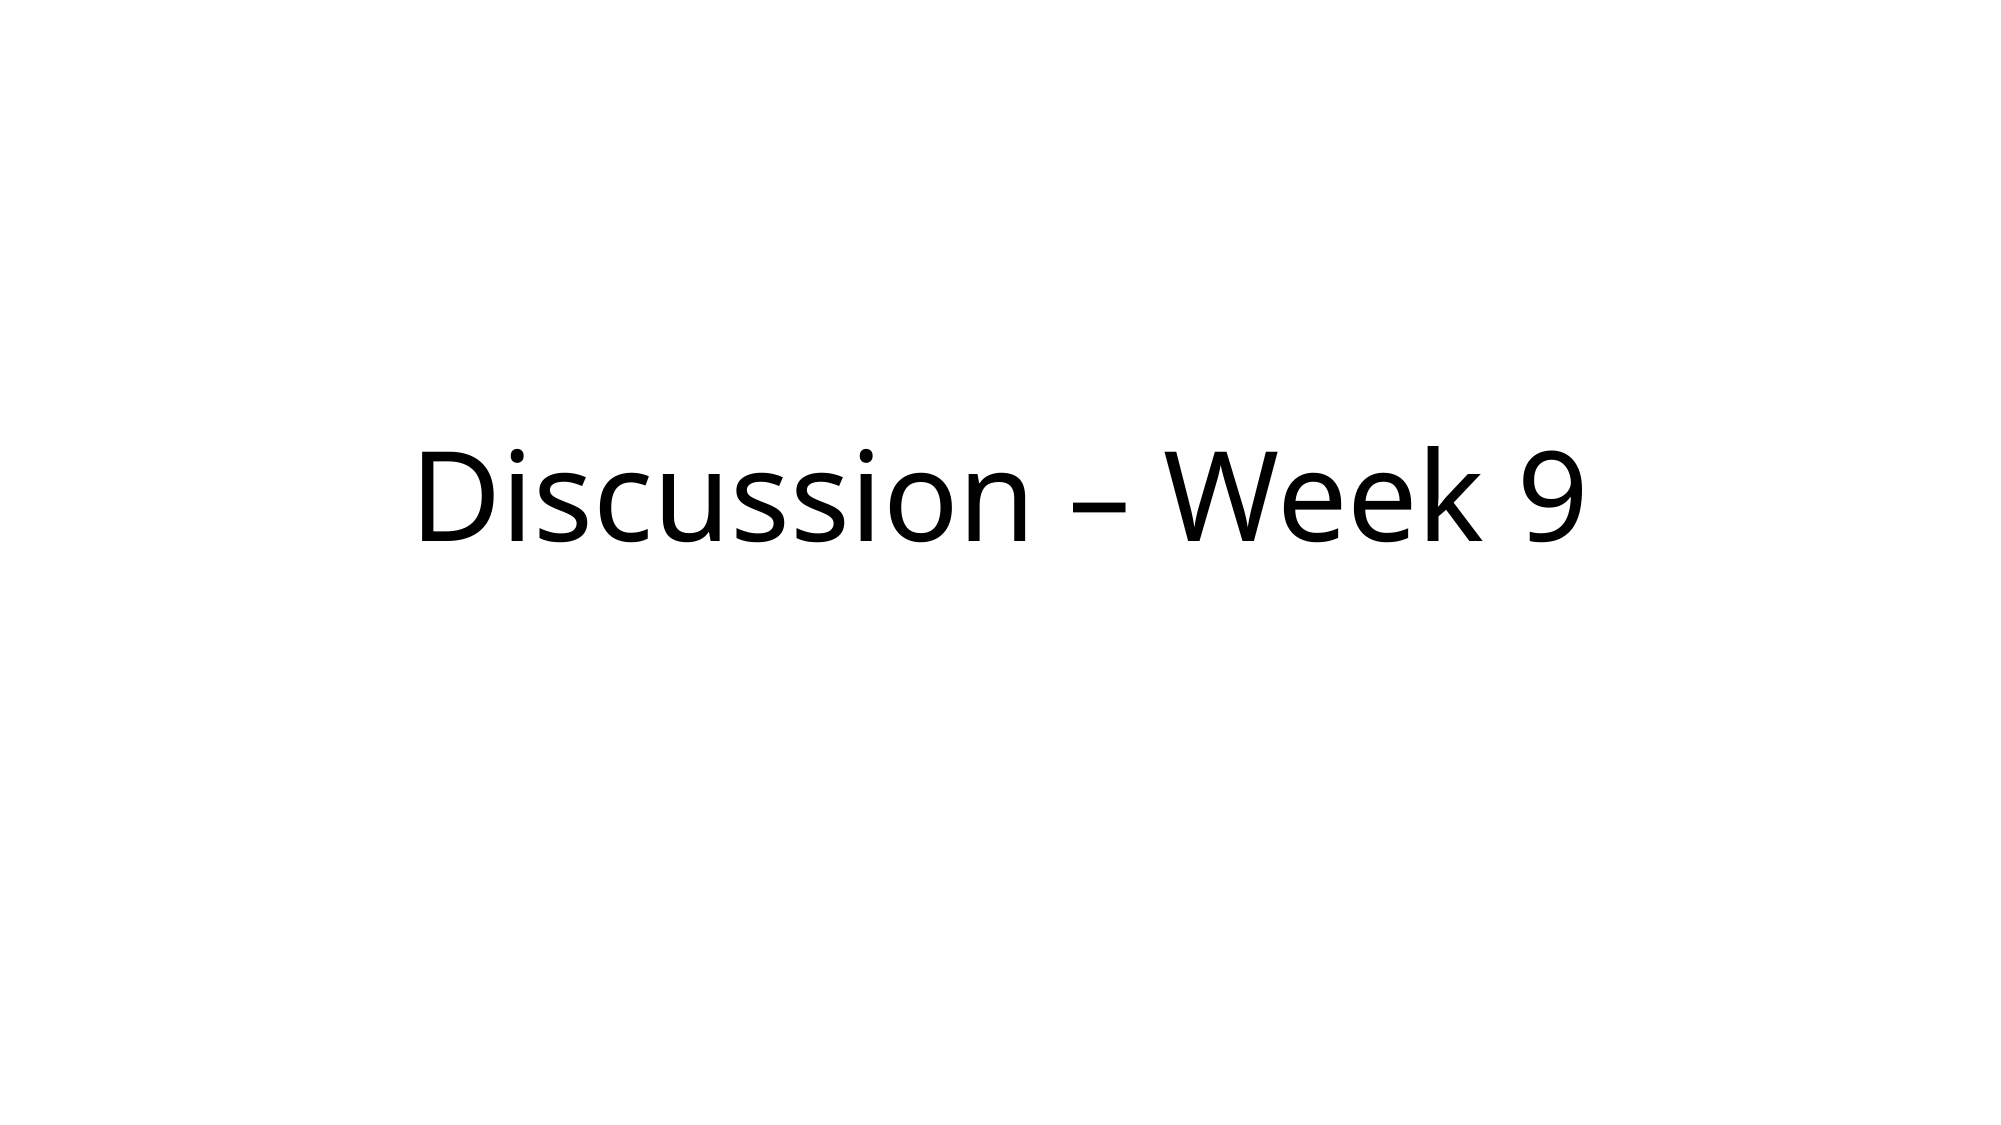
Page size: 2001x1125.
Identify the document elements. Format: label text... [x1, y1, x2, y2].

title Discussion – Week 9 [249, 184, 1750, 576]
